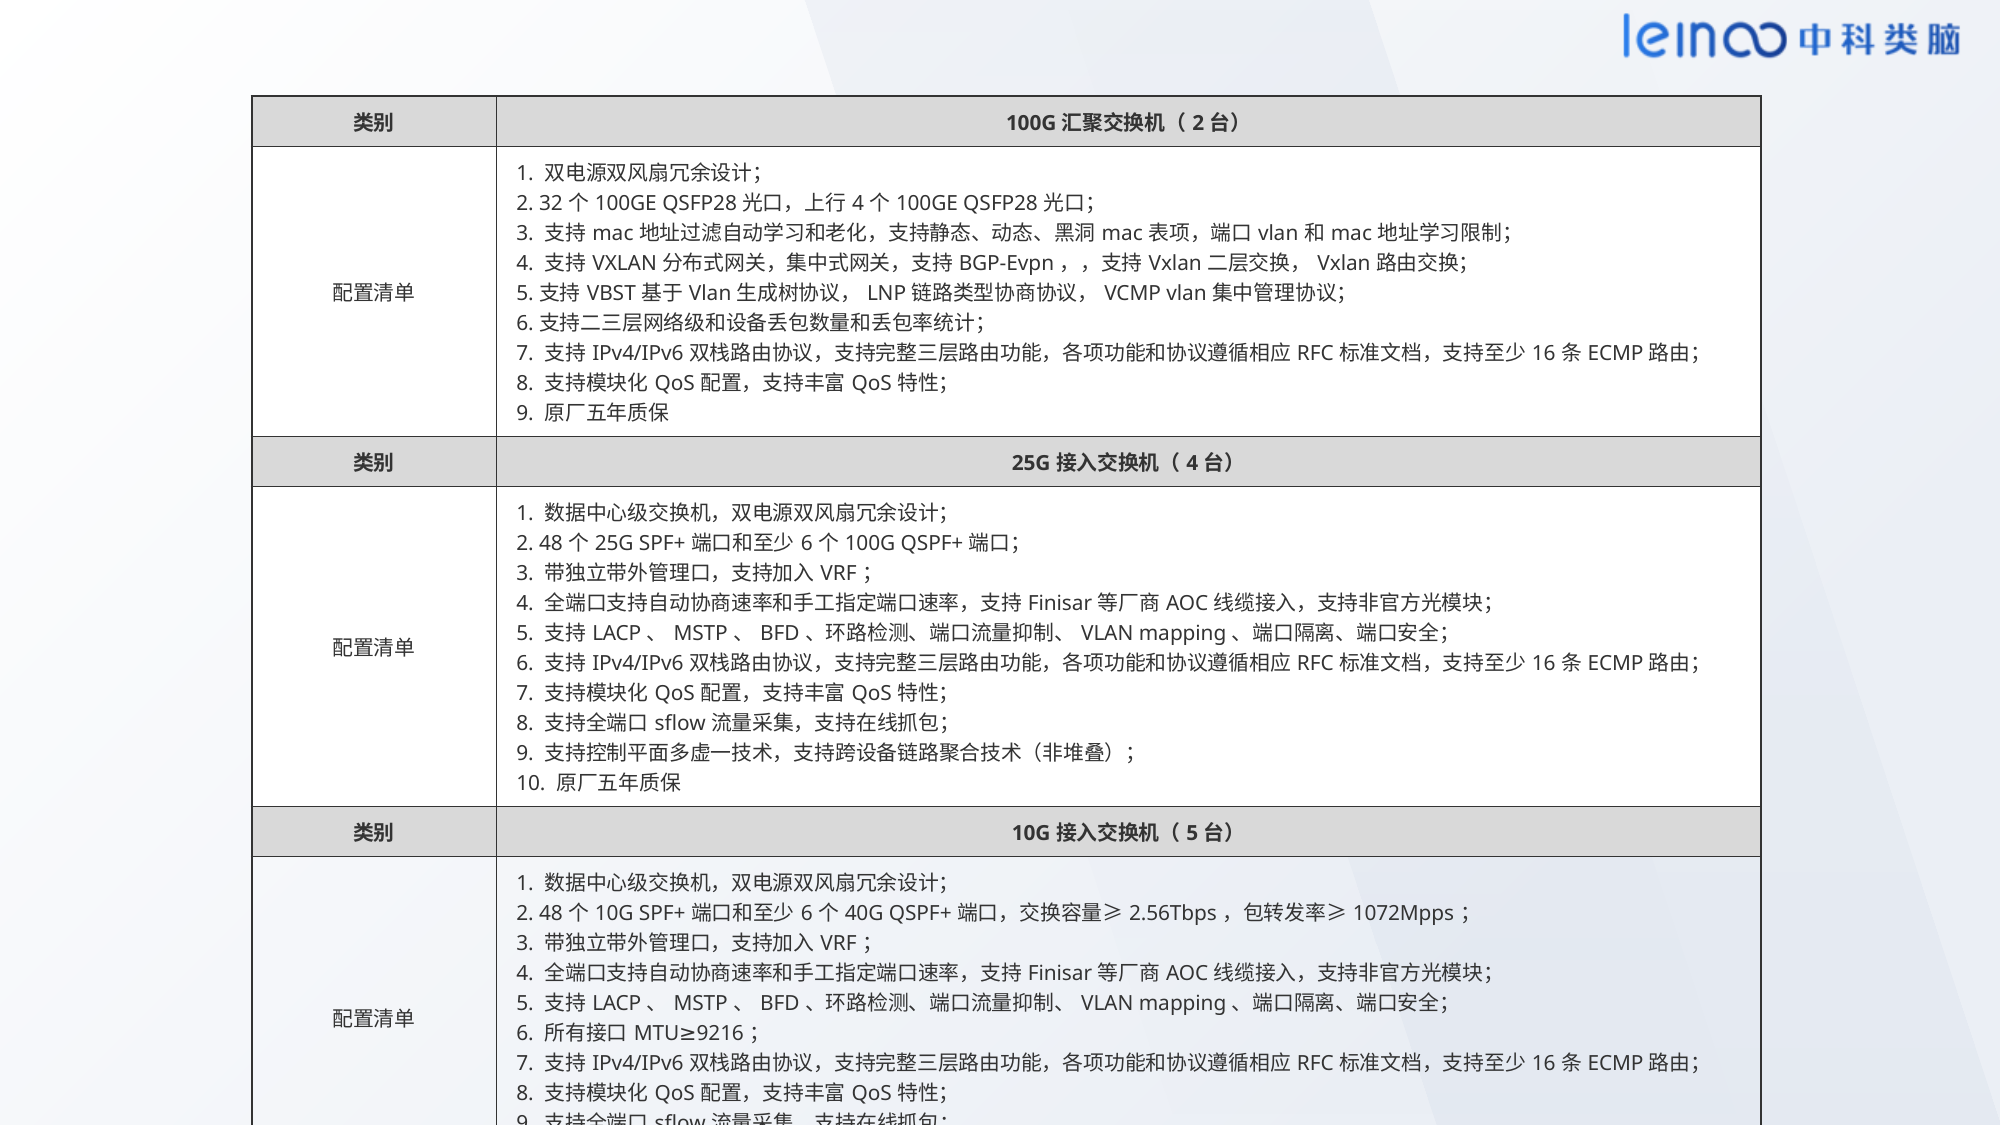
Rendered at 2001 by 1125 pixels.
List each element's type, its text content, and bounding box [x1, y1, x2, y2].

table_cell 类别 [253, 437, 496, 486]
table_cell 25G接入交换机（4台） [497, 437, 1760, 486]
table_cell 配置清单 [253, 857, 496, 1125]
table_header 100G汇聚交换机（2台） [497, 97, 1760, 146]
table_cell 1. 数据中心级交换机，双电源双风扇冗余设计； 2. 48个25G SPF+端口和至少6个100G QSPF+端口； 3. 带独立带外管理口，支持加入VRF； 4. 全端口支持自动协商速率和手工指定端口速率，支持Finisar等厂商AOC线缆接入，支持非官方光模块； 5. 支持LACP、MSTP、BFD、环路检测、端口流量抑制、VLAN mapping、端口隔离、端口安全； 6. 支持IPv4/IPv6双栈路由协议，支持完整三层路由功能，各项功能和协议遵循相应RFC标准文档，支持至少16条ECMP路由； 7. 支持模块化QoS配置，支持丰富QoS特性； 8. 支持全端口sflow流量采集，支持在线抓包； 9. 支持控制平面多虚一技术，支持跨设备链路聚合技术（非堆叠）； 10. 原厂五年质保 [497, 487, 1760, 806]
table_cell 类别 [253, 807, 496, 856]
table_cell 1. 数据中心级交换机，双电源双风扇冗余设计； 2. 48个10G SPF+端口和至少6个40G QSPF+端口，交换容量≥2.56Tbps，包转发率≥1072Mpps； 3. 带独立带外管理口，支持加入VRF； 4. 全端口支持自动协商速率和手工指定端口速率，支持Finisar等厂商AOC线缆接入，支持非官方光模块； 5. 支持LACP、MSTP、BFD、环路检测、端口流量抑制、VLAN mapping、端口隔离、端口安全； 6. 所有接口MTU≥9216； 7. 支持IPv4/IPv6双栈路由协议，支持完整三层路由功能，各项功能和协议遵循相应RFC标准文档，支持至少16条ECMP路由； 8. 支持模块化QoS配置，支持丰富QoS特性； 9. 支持全端口sflow流量采集，支持在线抓包； 10. 支持控制平面多虚一技术，支持跨设备链路聚合技术（非堆叠）； 11. 原厂五年质保 [497, 857, 1760, 1125]
table_cell 10G接入交换机（5台） [497, 807, 1760, 856]
table_cell 配置清单 [253, 487, 496, 806]
picture [1619, 7, 1965, 64]
table_cell 配置清单 [253, 147, 496, 436]
table_header 类别 [253, 97, 496, 146]
table_cell 1. 双电源双风扇冗余设计； 2. 32个100GE QSFP28光口，上行4个100GE QSFP28光口； 3. 支持mac地址过滤自动学习和老化，支持静态、动态、黑洞mac表项，端口vlan和mac地址学习限制； 4. 支持VXLAN分布式网关，集中式网关，支持BGP-Evpn，，支持Vxlan二层交换，Vxlan路由交换； 5.支持VBST基于Vlan生成树协议，LNP链路类型协商协议，VCMP vlan集中管理协议； 6.支持二三层网络级和设备丢包数量和丢包率统计； 7. 支持IPv4/IPv6双栈路由协议，支持完整三层路由功能，各项功能和协议遵循相应RFC标准文档，支持至少16条ECMP路由； 8. 支持模块化QoS配置，支持丰富QoS特性； 9. 原厂五年质保 [497, 147, 1760, 436]
